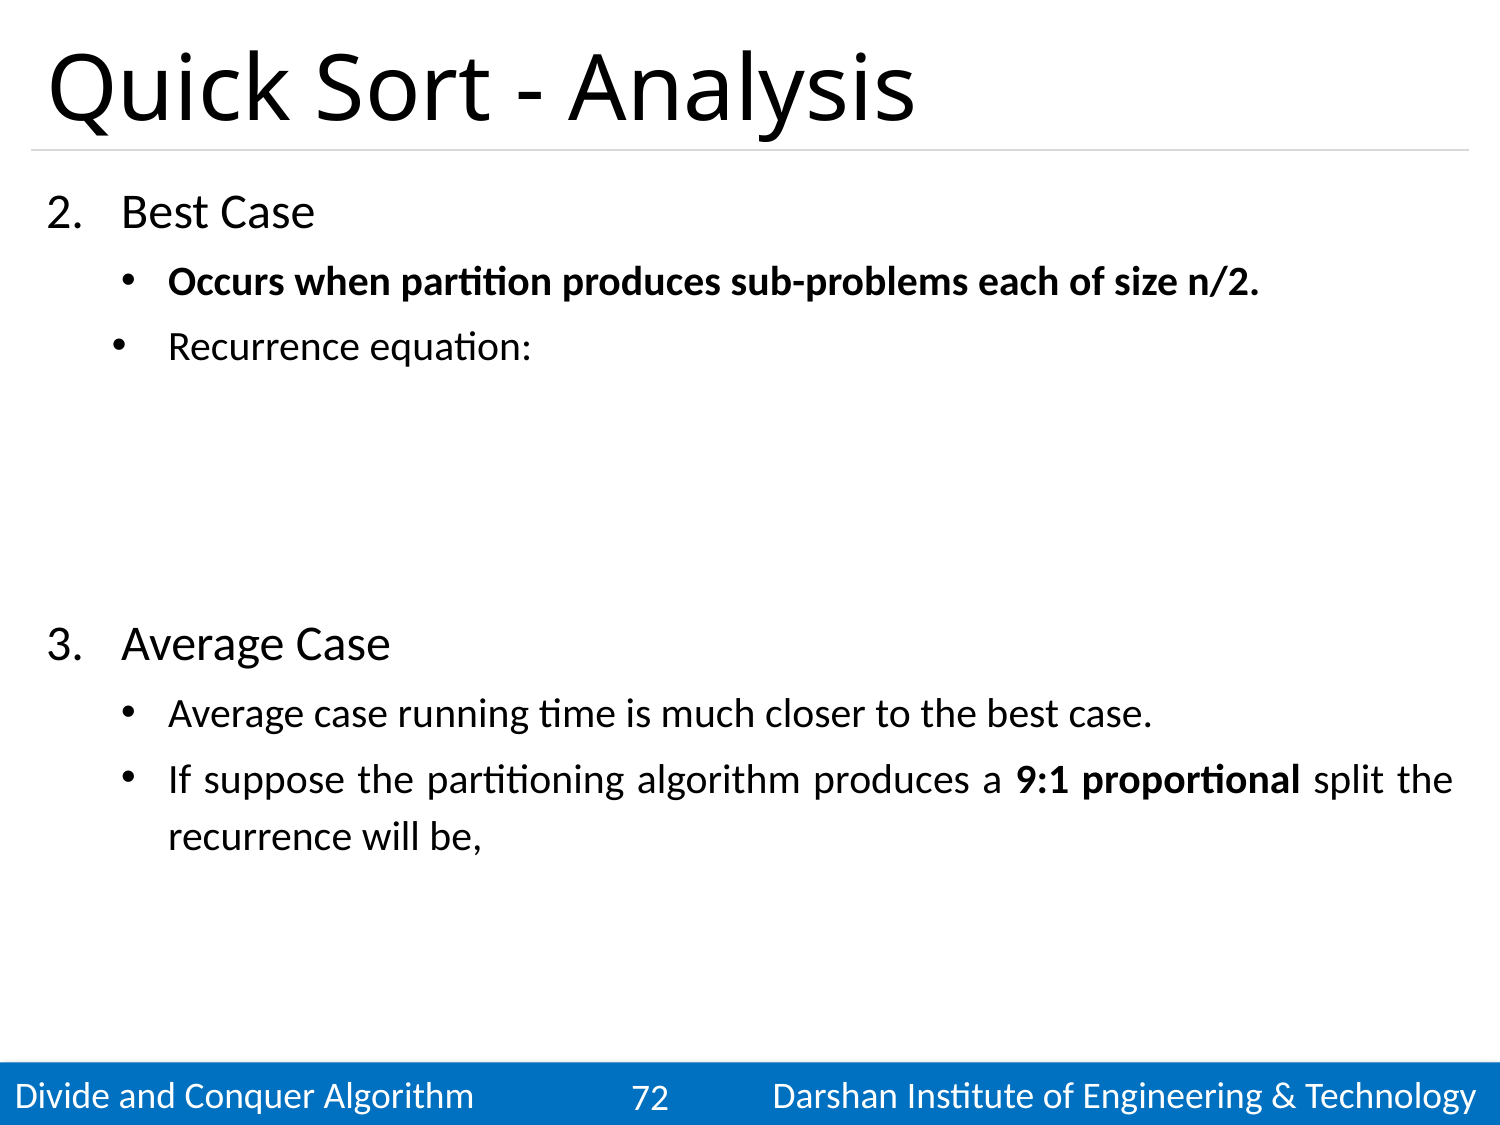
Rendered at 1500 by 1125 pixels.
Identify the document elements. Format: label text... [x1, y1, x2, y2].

slide_number 72 [612, 1065, 688, 1125]
title Quick Sort - Analysis [31, 17, 1469, 150]
